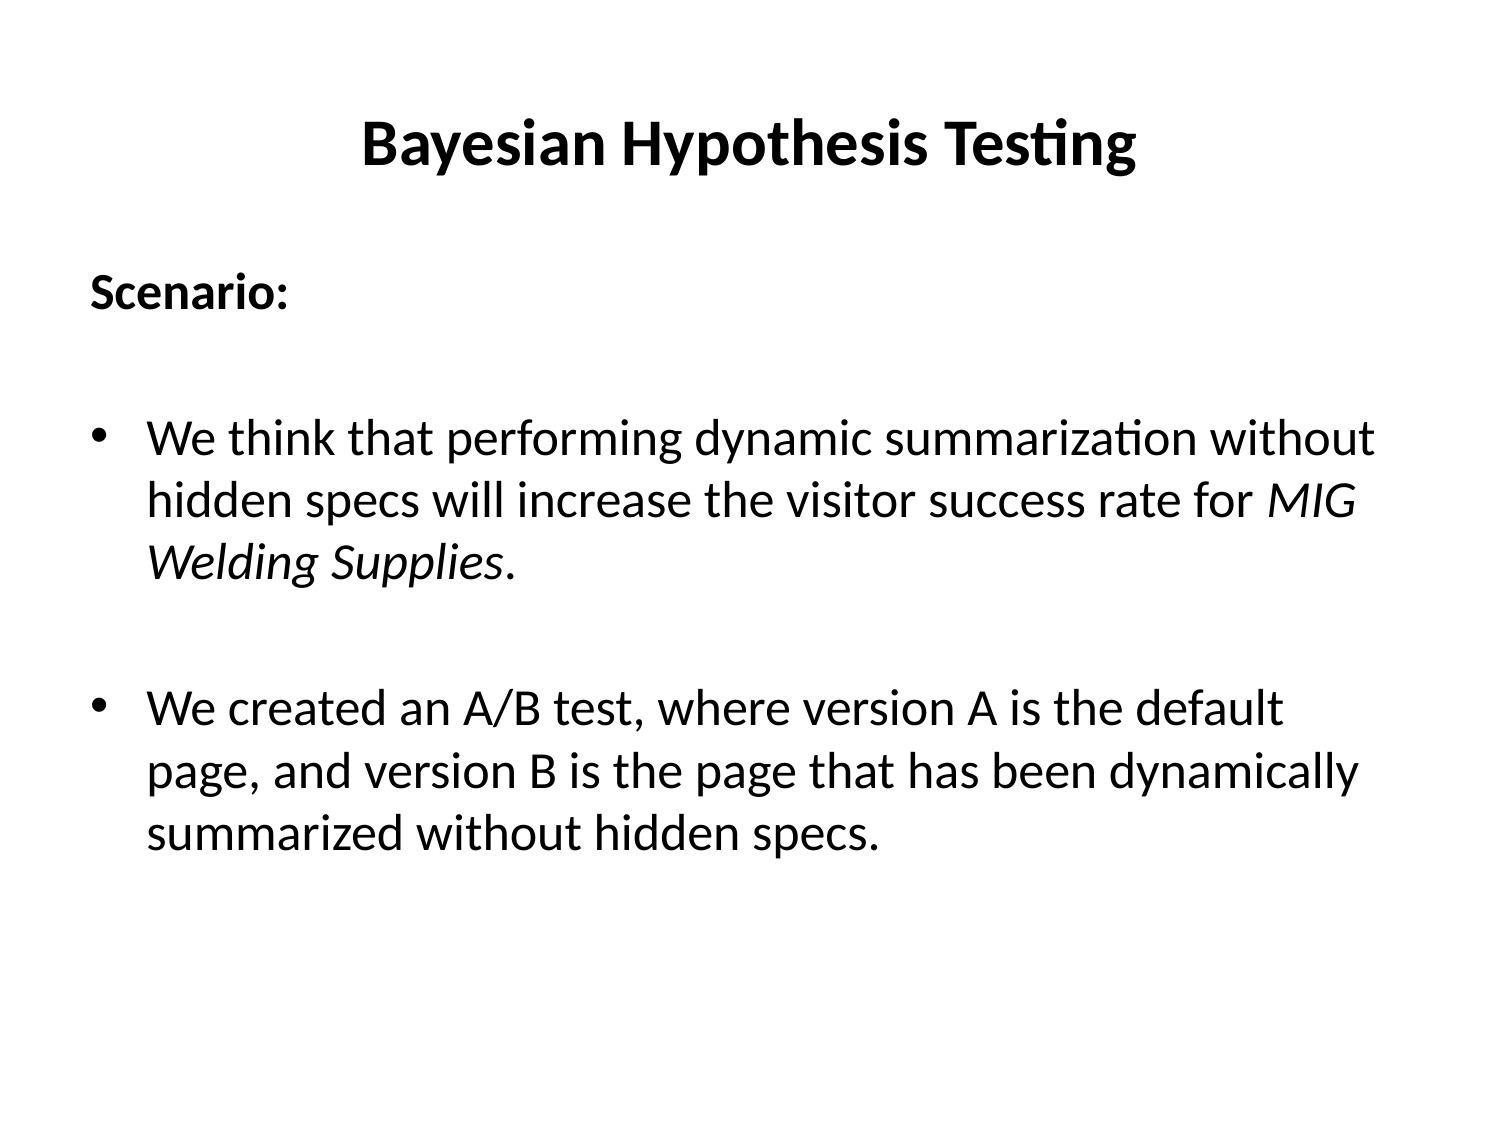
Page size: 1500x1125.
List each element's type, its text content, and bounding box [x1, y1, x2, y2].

title Bayesian Hypothesis Testing [75, 45, 1425, 233]
list Scenario: We think that performing dynamic summarization without hidden specs will increase the visitor success rate for MIG Welding Supplies. We created an A/B test, where version A is the default page, and version B is the page that has been dynamically summarized without hidden specs. [75, 249, 1425, 993]
